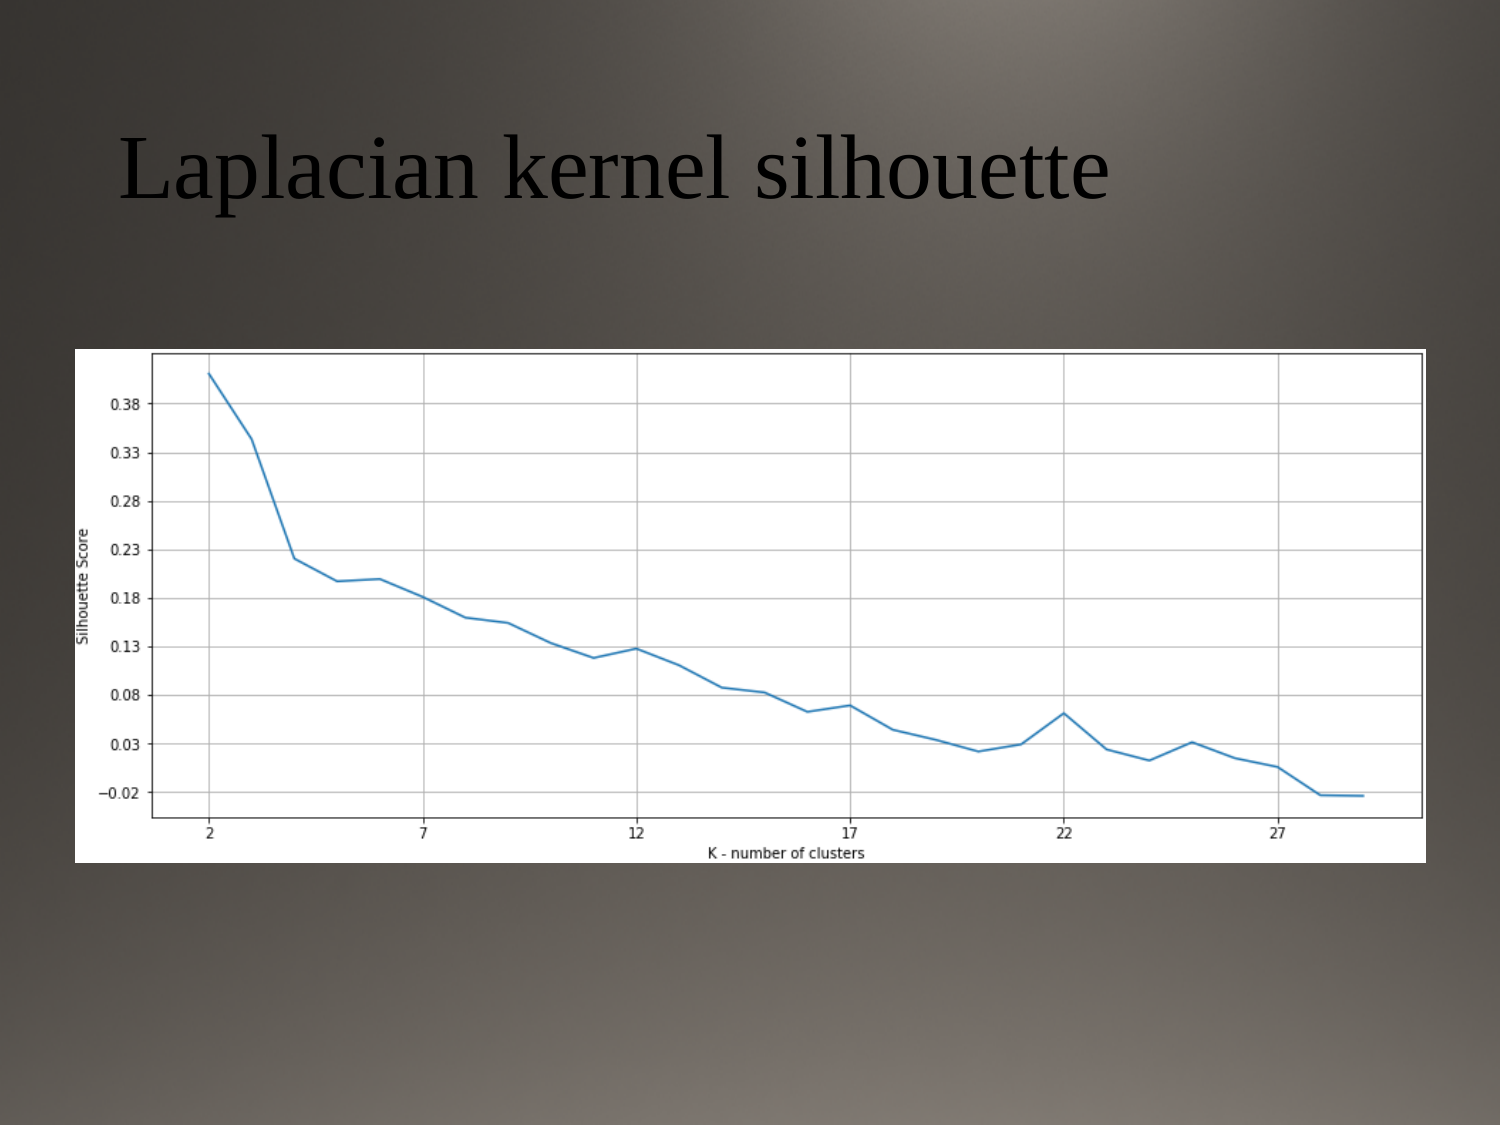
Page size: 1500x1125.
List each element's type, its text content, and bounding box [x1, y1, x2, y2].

picture [0, 0, 1500, 1125]
title Laplacian kernel silhouette [103, 59, 1397, 278]
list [75, 349, 1426, 863]
